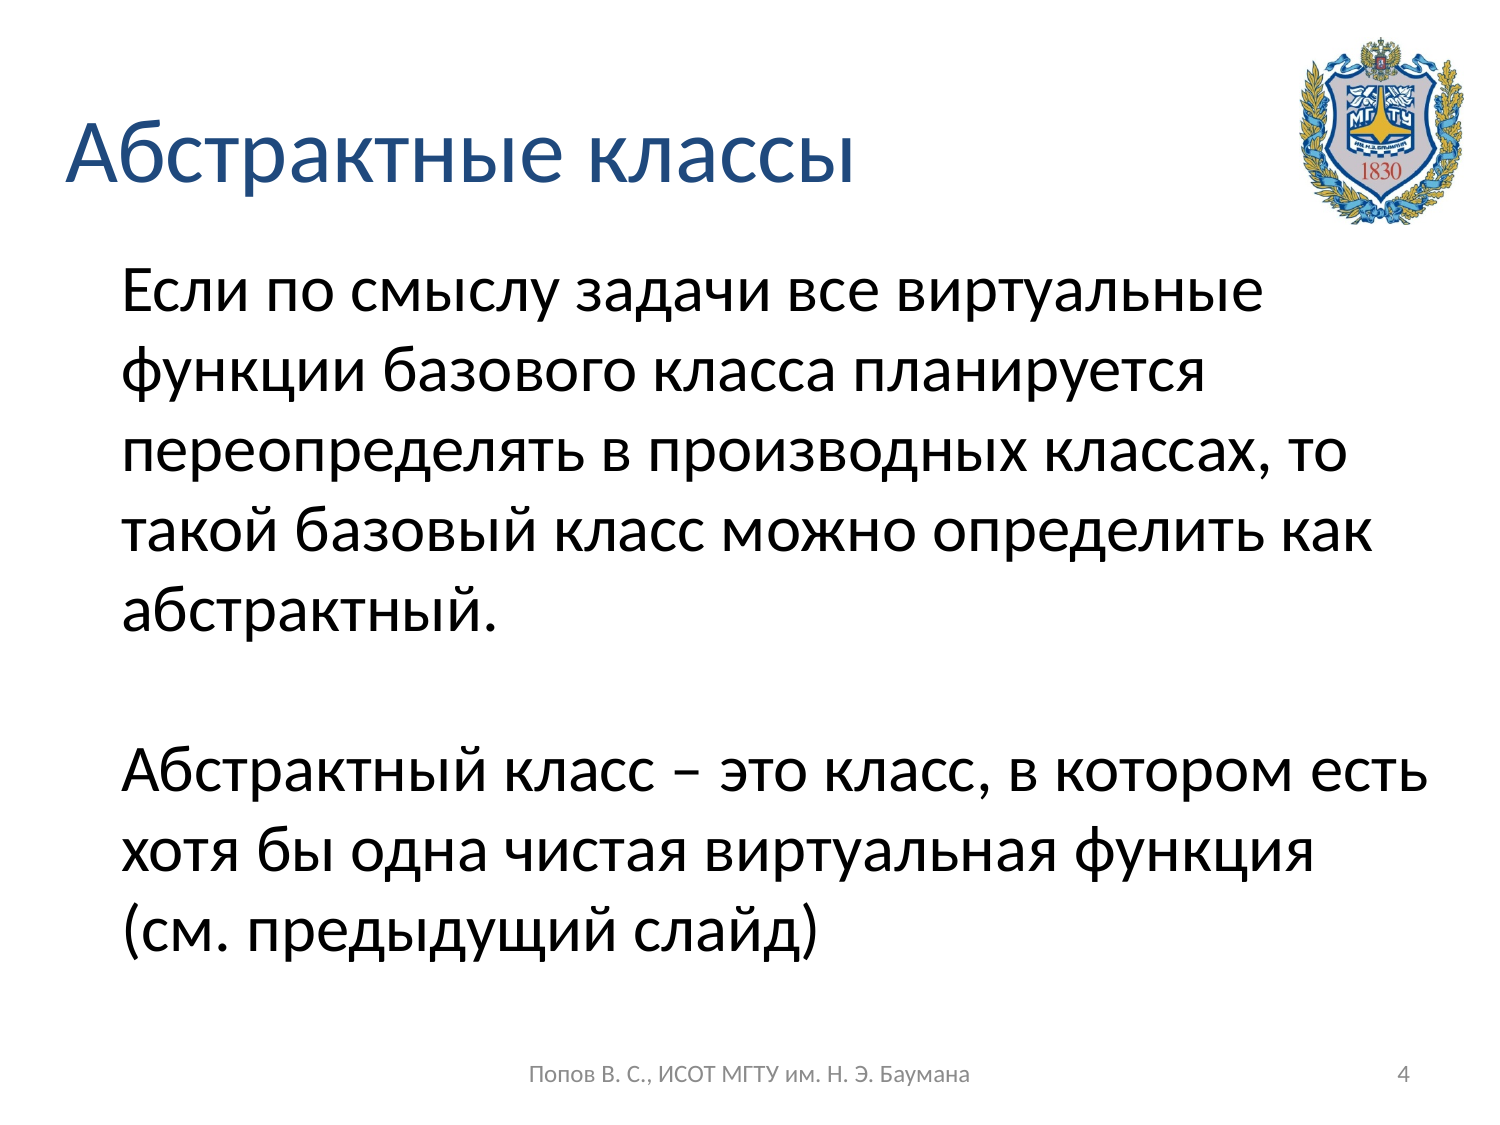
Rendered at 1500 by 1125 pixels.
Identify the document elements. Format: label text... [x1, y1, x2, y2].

footer Попов В. С., ИСОТ МГТУ им. Н. Э. Баумана [512, 1042, 988, 1103]
picture [1299, 37, 1464, 226]
title Абстрактные классы [50, 24, 1275, 237]
slide_number 4 [1074, 1042, 1425, 1103]
text_box Если по смыслу задачи все виртуальные функции базового класса планируется переопределять в производных классах, то такой базовый класс можно определить как абстрактный. Абстрактный класс – это класс, в котором есть хотя бы одна чистая виртуальная функция (см. предыдущий слайд) [50, 237, 1450, 972]
